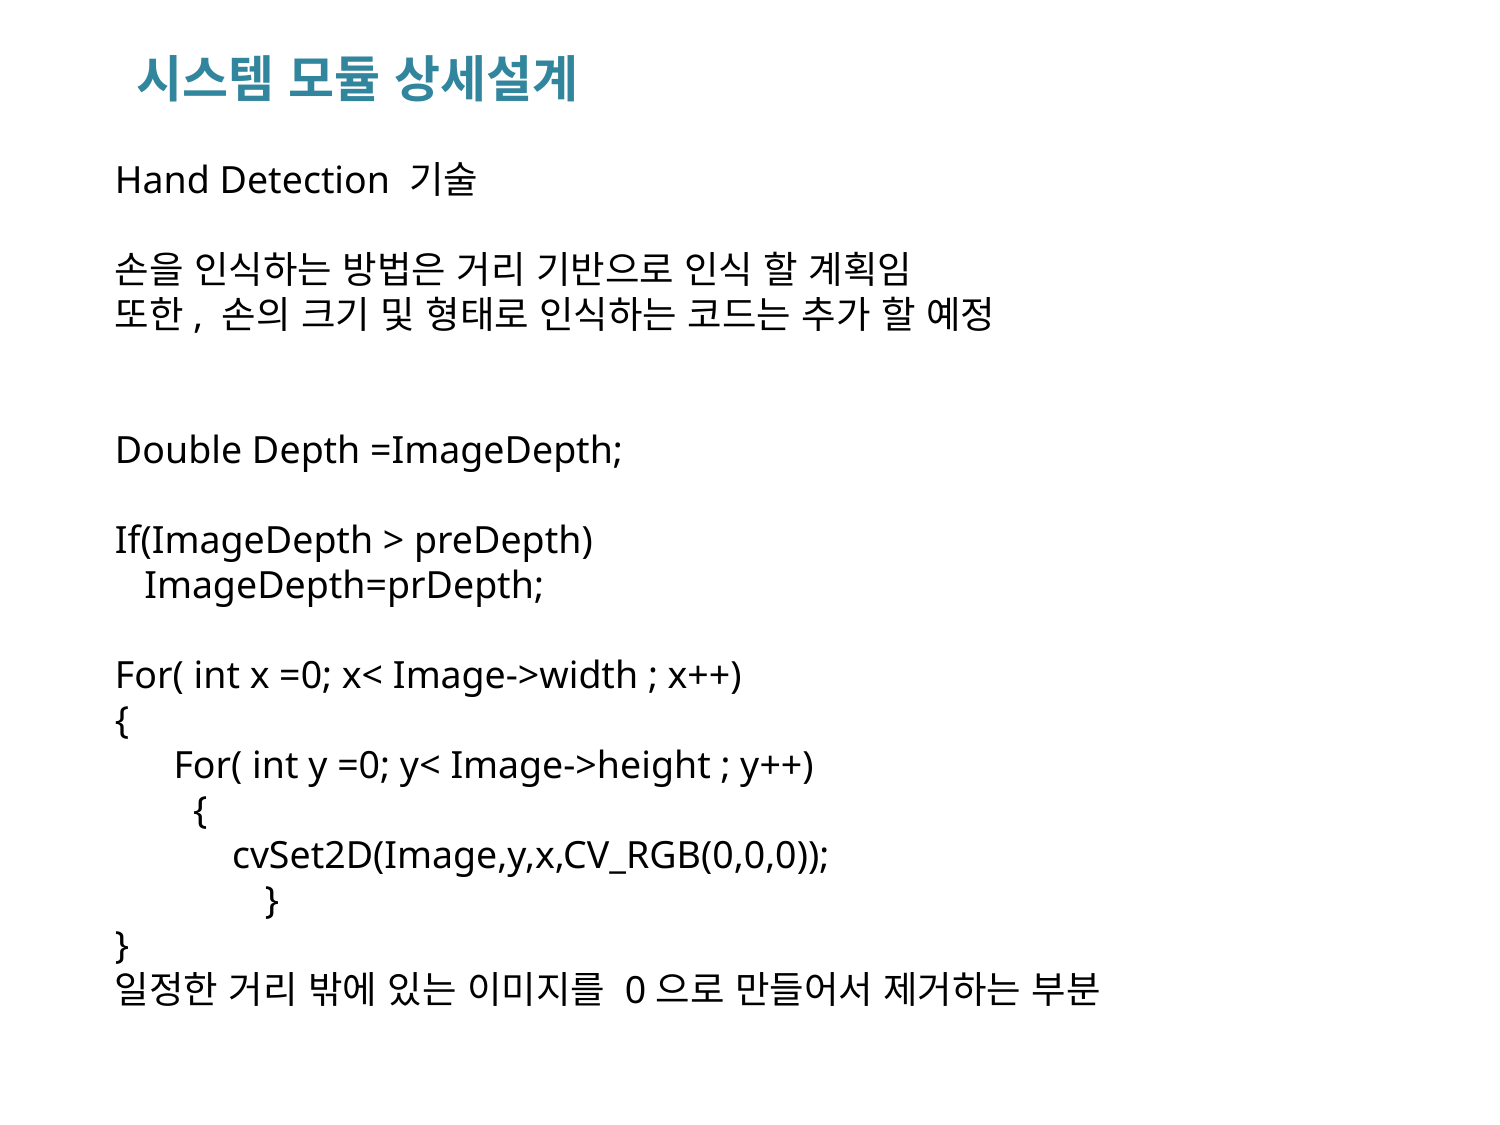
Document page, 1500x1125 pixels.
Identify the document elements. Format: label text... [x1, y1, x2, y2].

text_box 시스템 모듈 상세설계 [64, 42, 651, 114]
text_box Hand Detection 기술 손을 인식하는 방법은 거리 기반으로 인식 할 계획임 또한, 손의 크기 및 형태로 인식하는 코드는 추가 할 예정 Double Depth =ImageDepth; If(ImageDepth > preDepth) ImageDepth=prDepth; For( int x =0; x< Image->width ; x++) { For( int y =0; y< Image->height ; y++) { cvSet2D(Image,y,x,CV_RGB(0,0,0)); } } 일정한 거리 밖에 있는 이미지를 0으로 만들어서 제거하는 부분 [100, 148, 1447, 1064]
